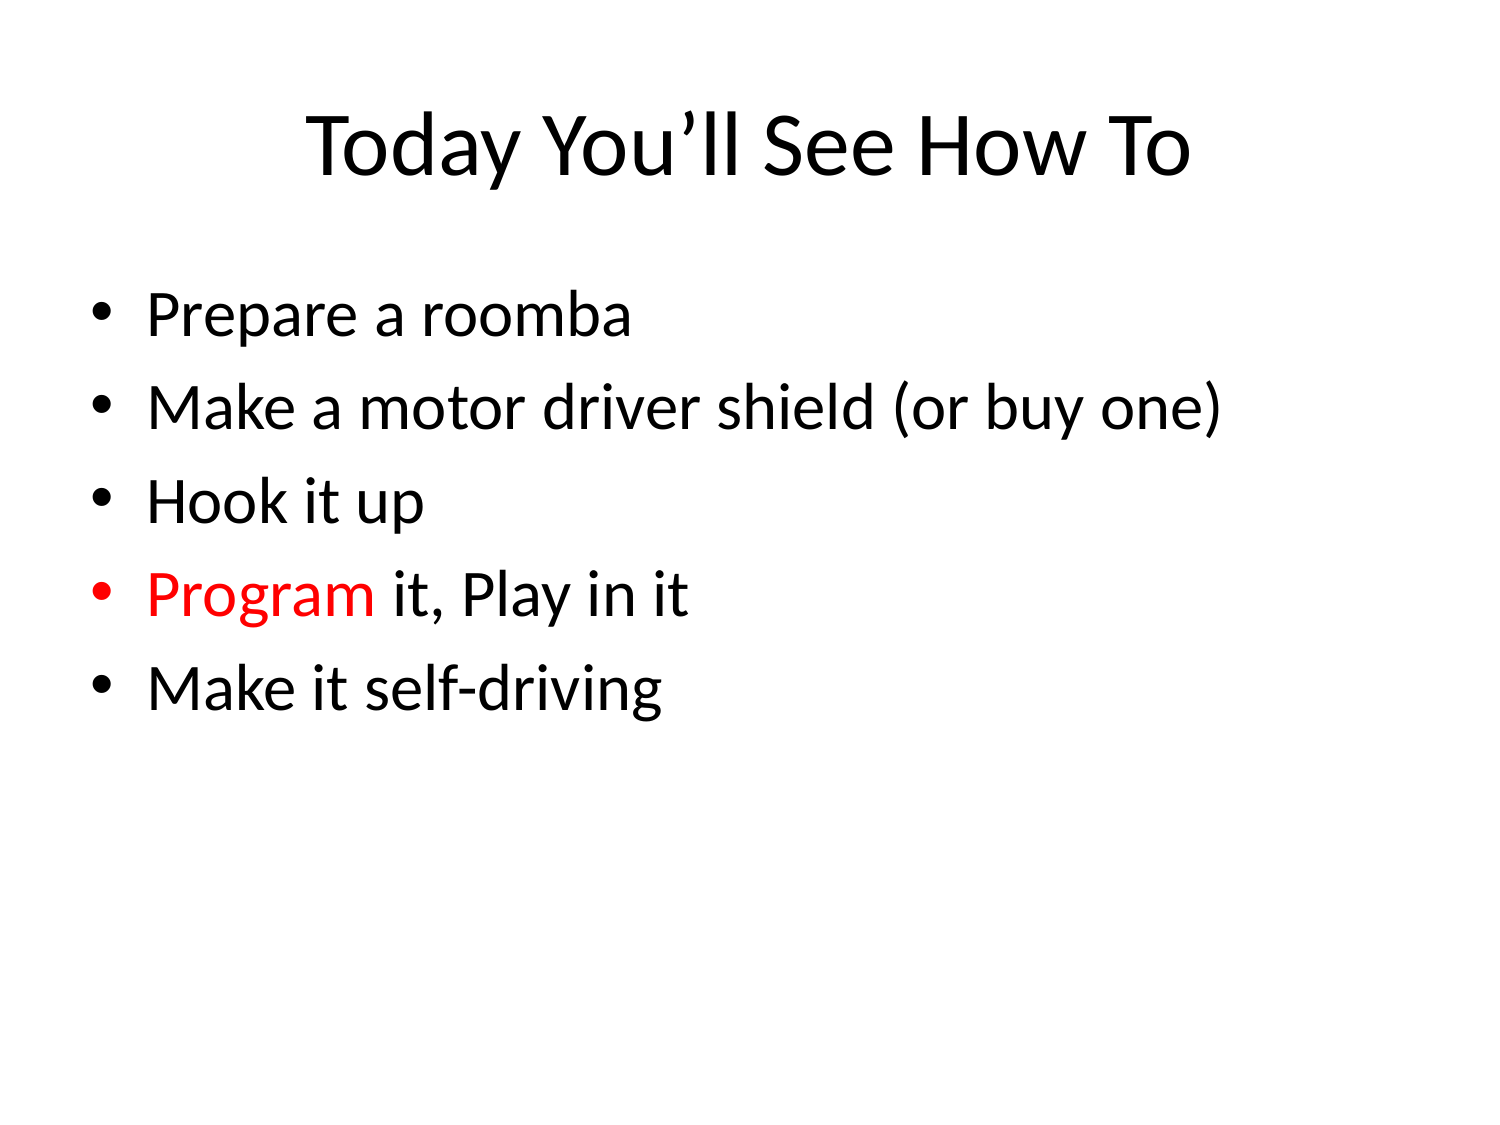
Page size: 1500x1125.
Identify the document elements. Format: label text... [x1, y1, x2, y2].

list Prepare a roomba Make a motor driver shield (or buy one) Hook it up Program it, Play in it Make it self-driving [75, 262, 1425, 1005]
title Today You’ll See How To [75, 45, 1425, 233]
